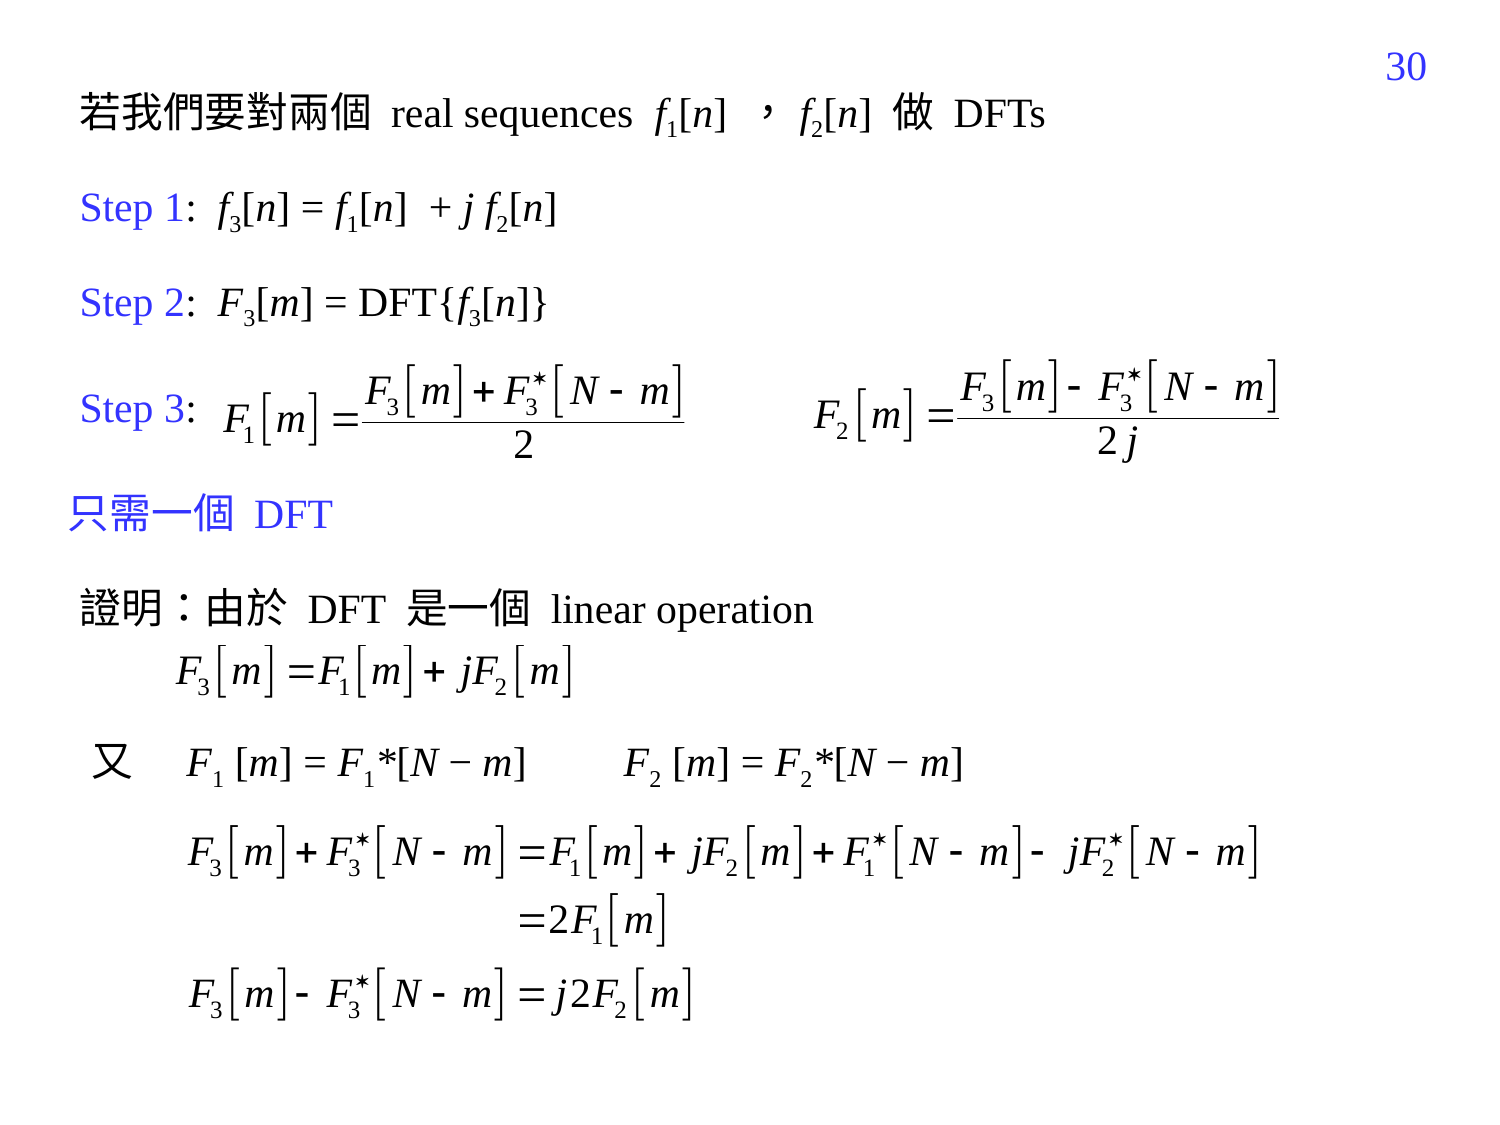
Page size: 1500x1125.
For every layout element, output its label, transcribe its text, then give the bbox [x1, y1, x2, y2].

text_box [182, 822, 1264, 953]
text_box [183, 963, 697, 1027]
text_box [218, 361, 689, 465]
text_box 證明：由於 DFT 是一個 linear operation [64, 574, 1376, 639]
text_box 又 [76, 727, 171, 793]
text_box F1 [m] = F1*[N − m] [171, 727, 542, 800]
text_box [170, 644, 577, 705]
slide_number 416 [1092, 30, 1443, 110]
text_box 只需一個 DFT [53, 479, 502, 545]
text_box F2 [m] = F2*[N − m] [609, 727, 980, 800]
text_box Step 3: [64, 373, 213, 439]
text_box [808, 357, 1284, 469]
text_box Step 1: f3[n] = f1[n] + j f2[n] [64, 172, 668, 245]
text_box 若我們要對兩個 real sequences f1[n] ，f2[n] 做 DFTs [64, 78, 1175, 150]
text_box Step 2: F3[m] = DFT{f3[n]} [64, 267, 668, 339]
